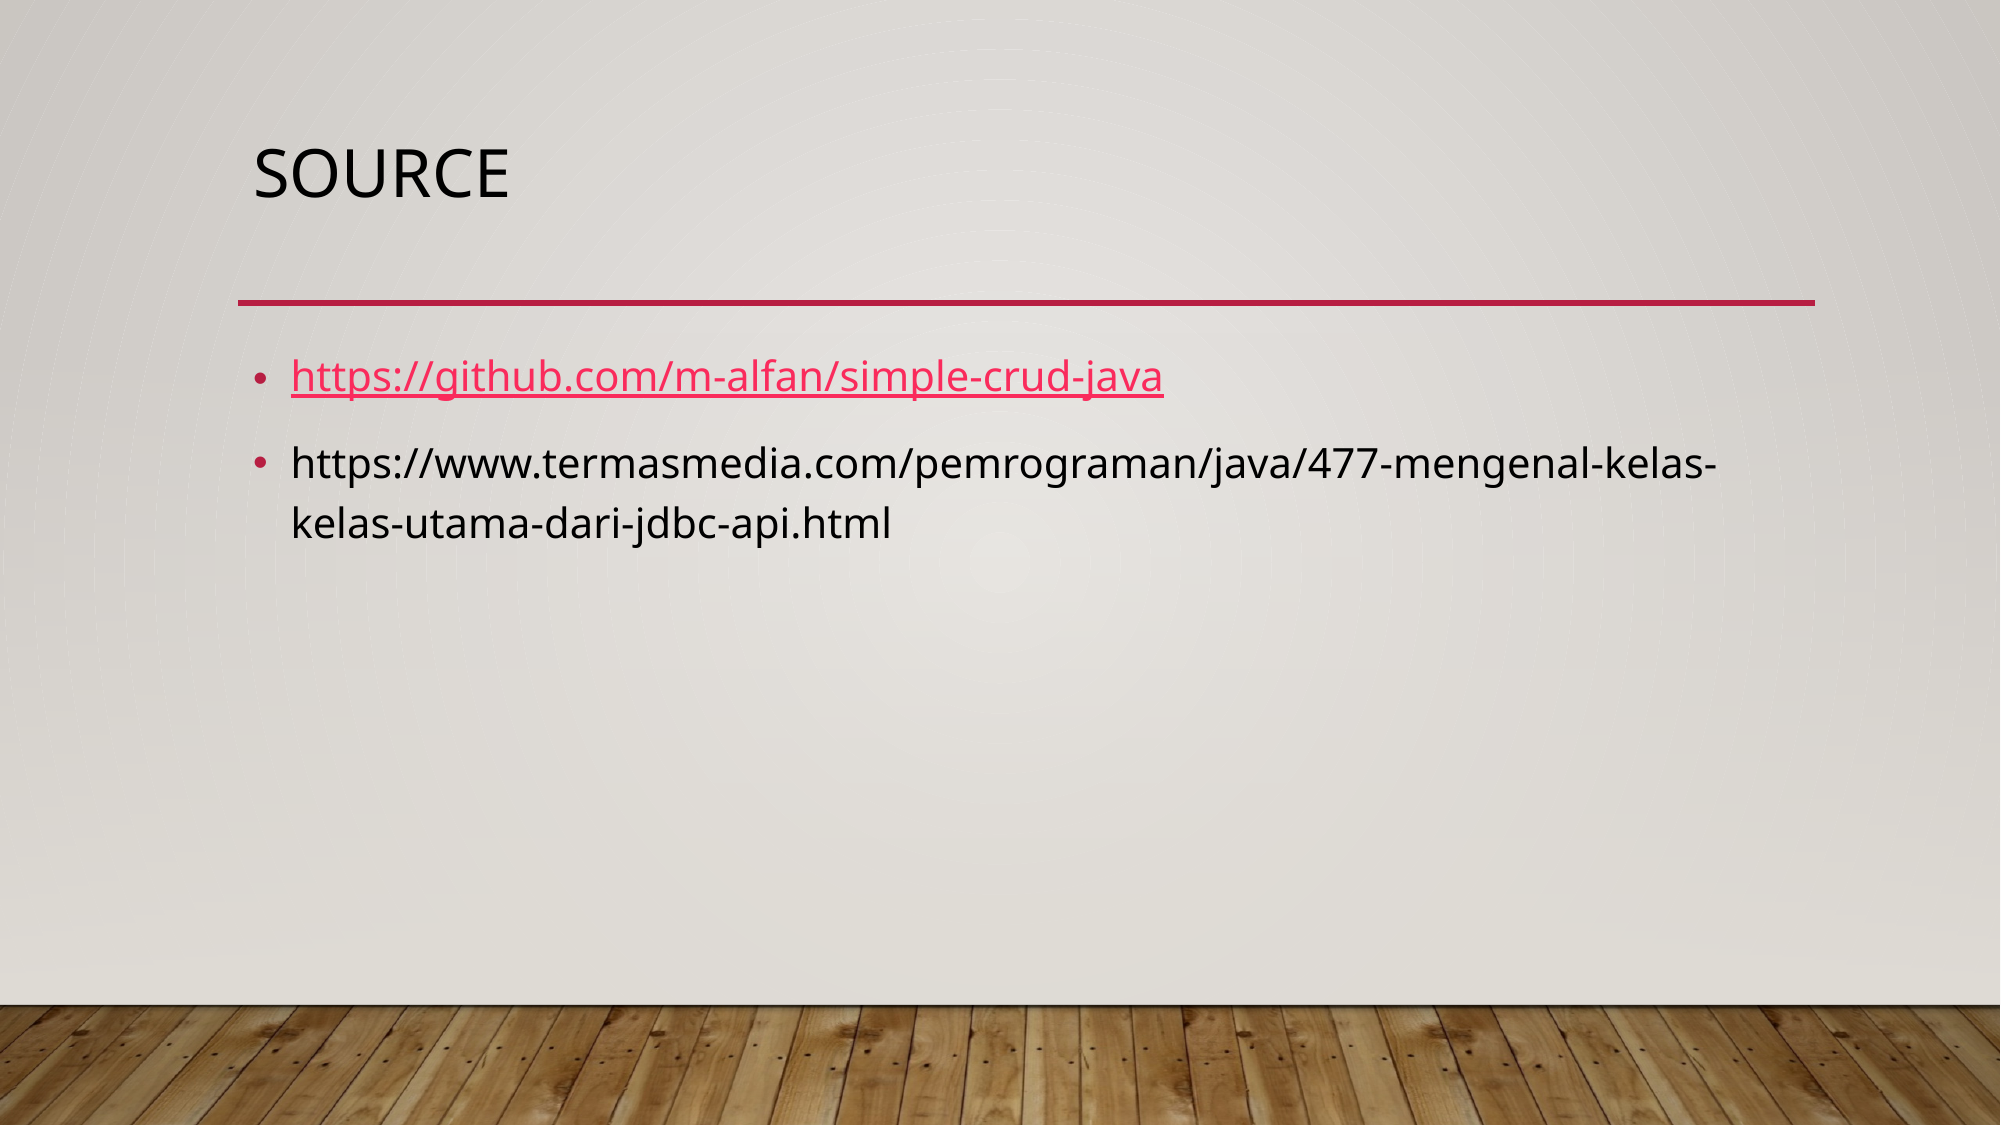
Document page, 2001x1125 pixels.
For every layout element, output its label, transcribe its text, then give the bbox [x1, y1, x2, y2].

list https://github.com/m-alfan/simple-crud-java https://www.termasmedia.com/pemrograman/java/477-mengenal-kelas-kelas-utama-dari-jdbc-api.html [238, 330, 1814, 897]
picture [0, 1005, 2000, 1125]
title sOURCE [238, 131, 1814, 305]
